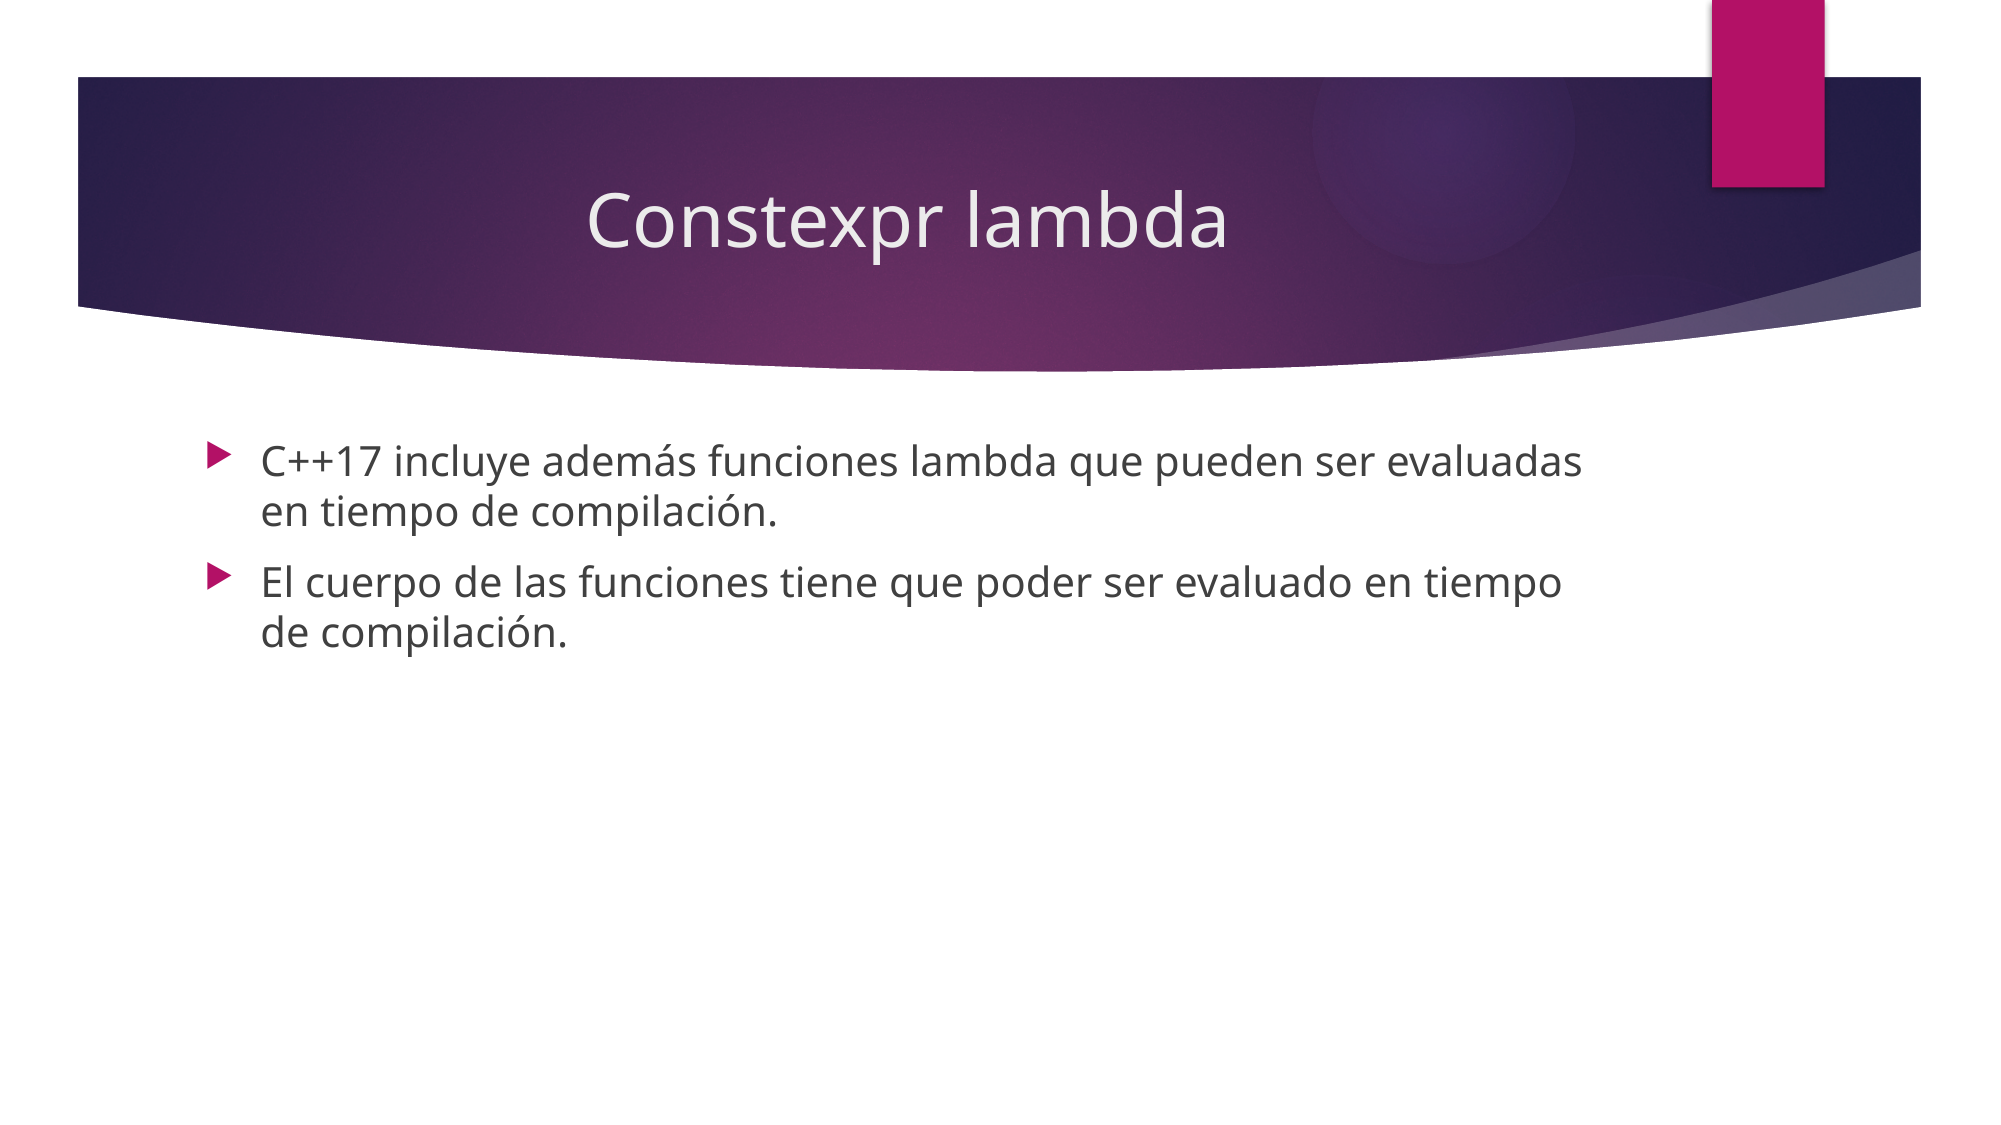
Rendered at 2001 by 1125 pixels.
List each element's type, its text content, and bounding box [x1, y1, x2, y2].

text_box Constexpr lambda [189, 159, 1627, 276]
text_box C++17 incluye además funciones lambda que pueden ser evaluadas en tiempo de compilación. El cuerpo de las funciones tiene que poder ser evaluado en tiempo de compilación. [189, 427, 1638, 1023]
